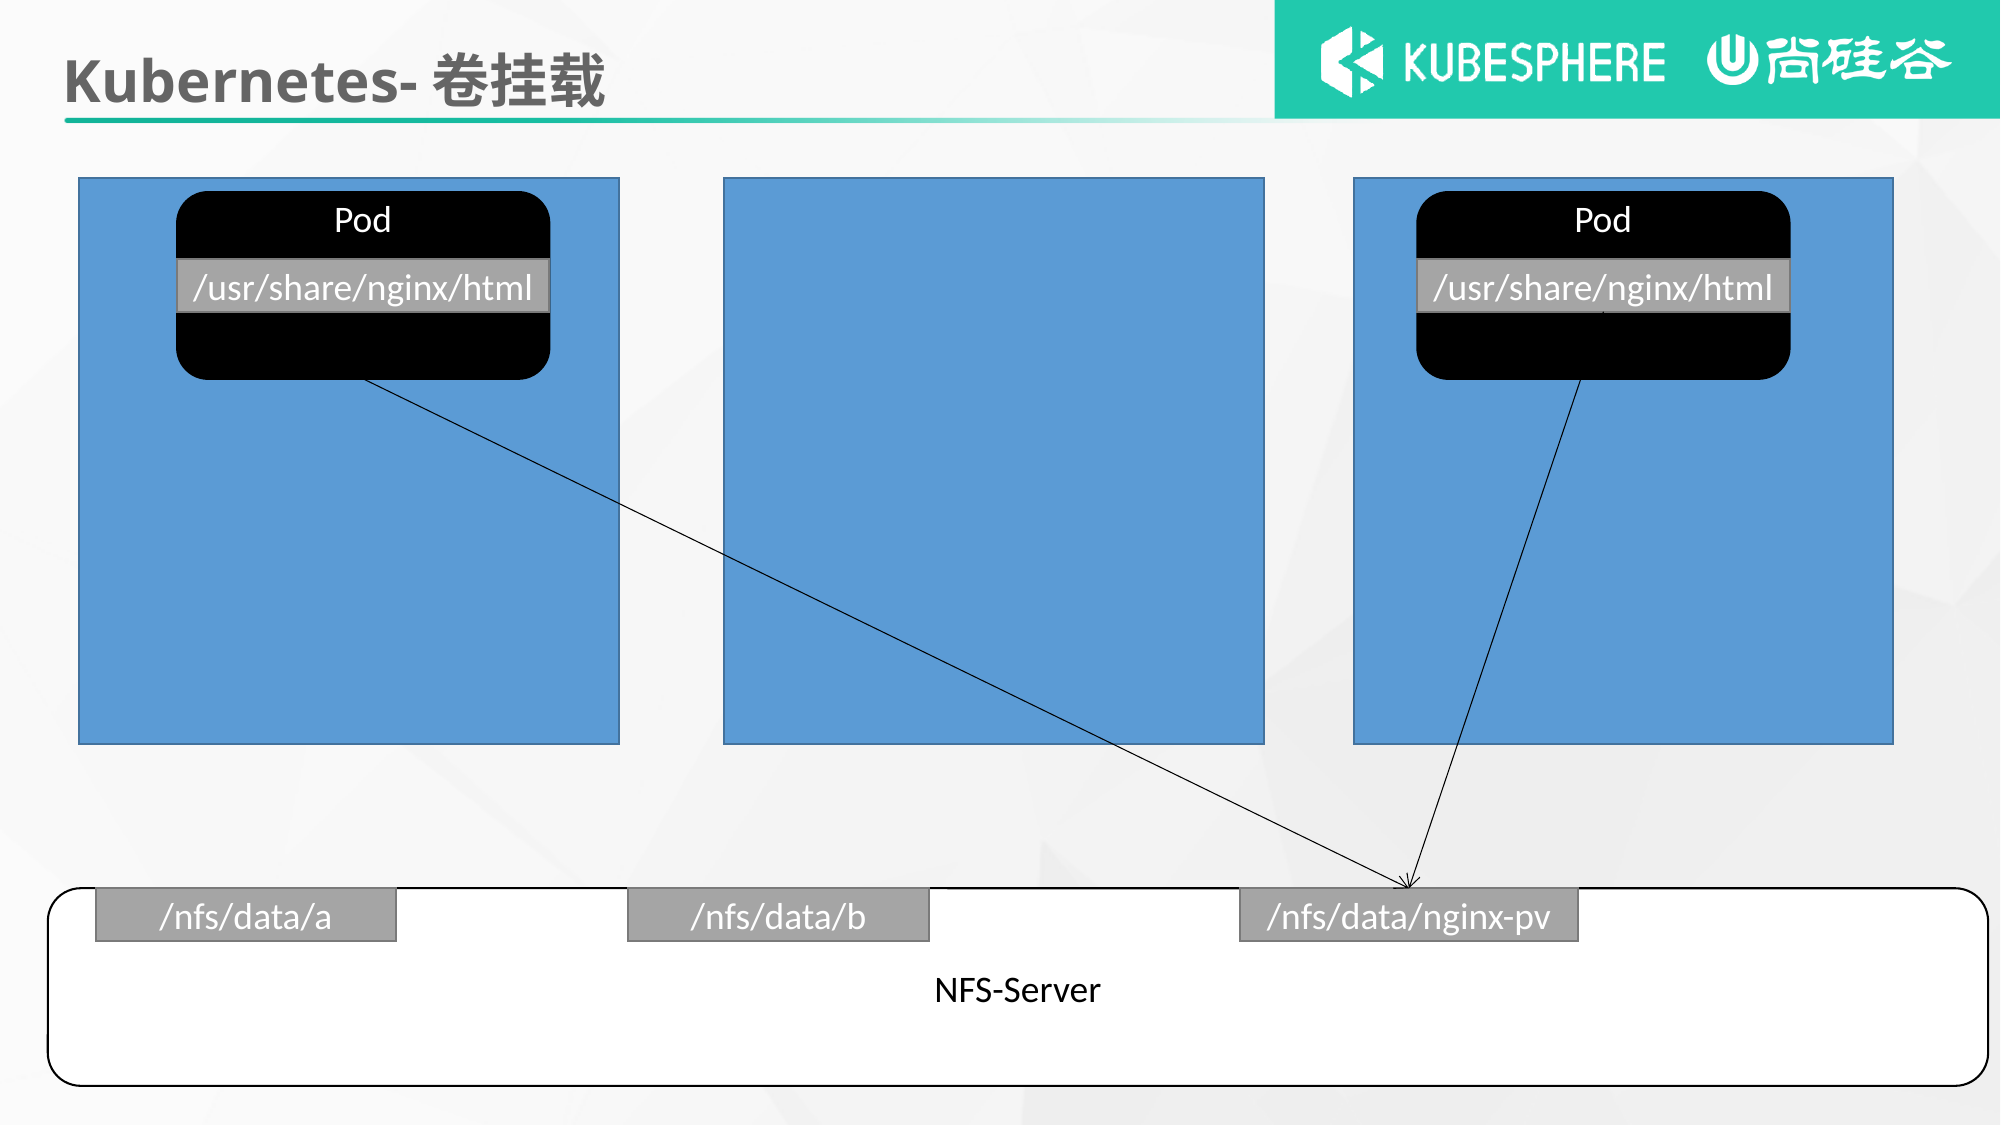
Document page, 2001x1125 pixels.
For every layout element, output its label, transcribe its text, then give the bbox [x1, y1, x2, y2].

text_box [1409, 311, 1604, 889]
text_box Pod [1416, 191, 1791, 258]
text_box NFS-Server [46, 887, 1990, 1087]
text_box /usr/share/nginx/html [1416, 258, 1791, 313]
picture [1321, 25, 1665, 98]
text_box /usr/share/nginx/html [176, 258, 550, 313]
text_box /nfs/data/b [627, 889, 930, 942]
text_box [363, 378, 1409, 889]
text_box /nfs/data/a [95, 887, 397, 942]
text_box /nfs/data/nginx-pv [1239, 889, 1579, 942]
text_box [1353, 177, 1894, 745]
text_box [723, 177, 1265, 378]
text_box [1274, 0, 2000, 120]
text_box Pod [176, 191, 551, 380]
picture [1707, 34, 1952, 86]
title Kubernetes-卷挂载 [47, 13, 1164, 123]
text_box Pod [1604, 313, 1791, 380]
text_box [78, 177, 620, 745]
picture [0, 0, 2001, 1125]
